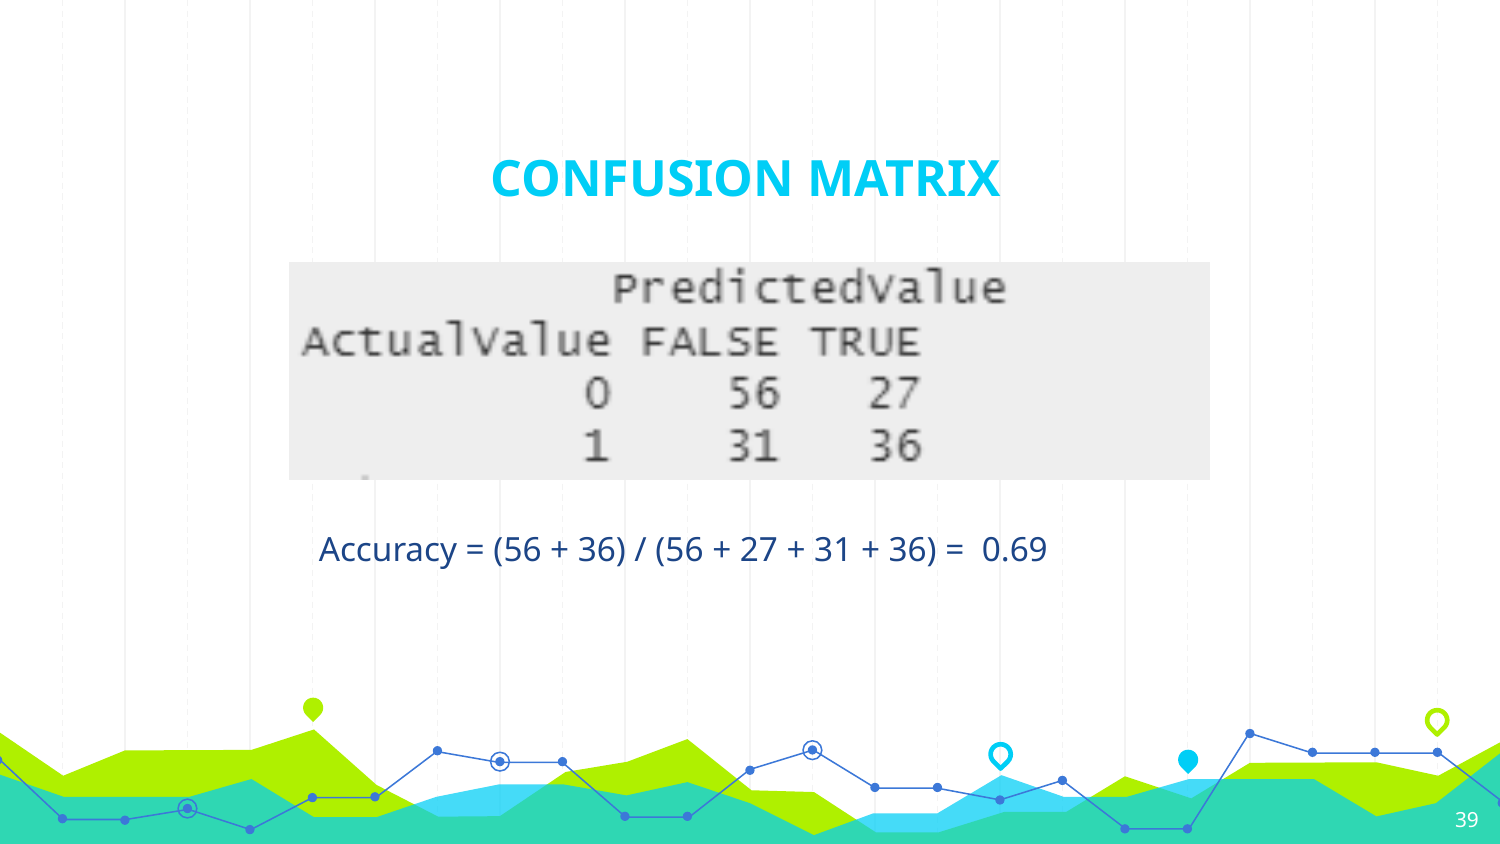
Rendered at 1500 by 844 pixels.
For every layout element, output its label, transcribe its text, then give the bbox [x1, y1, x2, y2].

title CONFUSION MATRIX [171, 103, 1320, 222]
slide_number ‹#› [1403, 791, 1494, 844]
picture [289, 261, 1211, 481]
text_box Accuracy = (56 + 36) / (56 + 27 + 31 + 36) = 0.69 [304, 513, 1211, 584]
